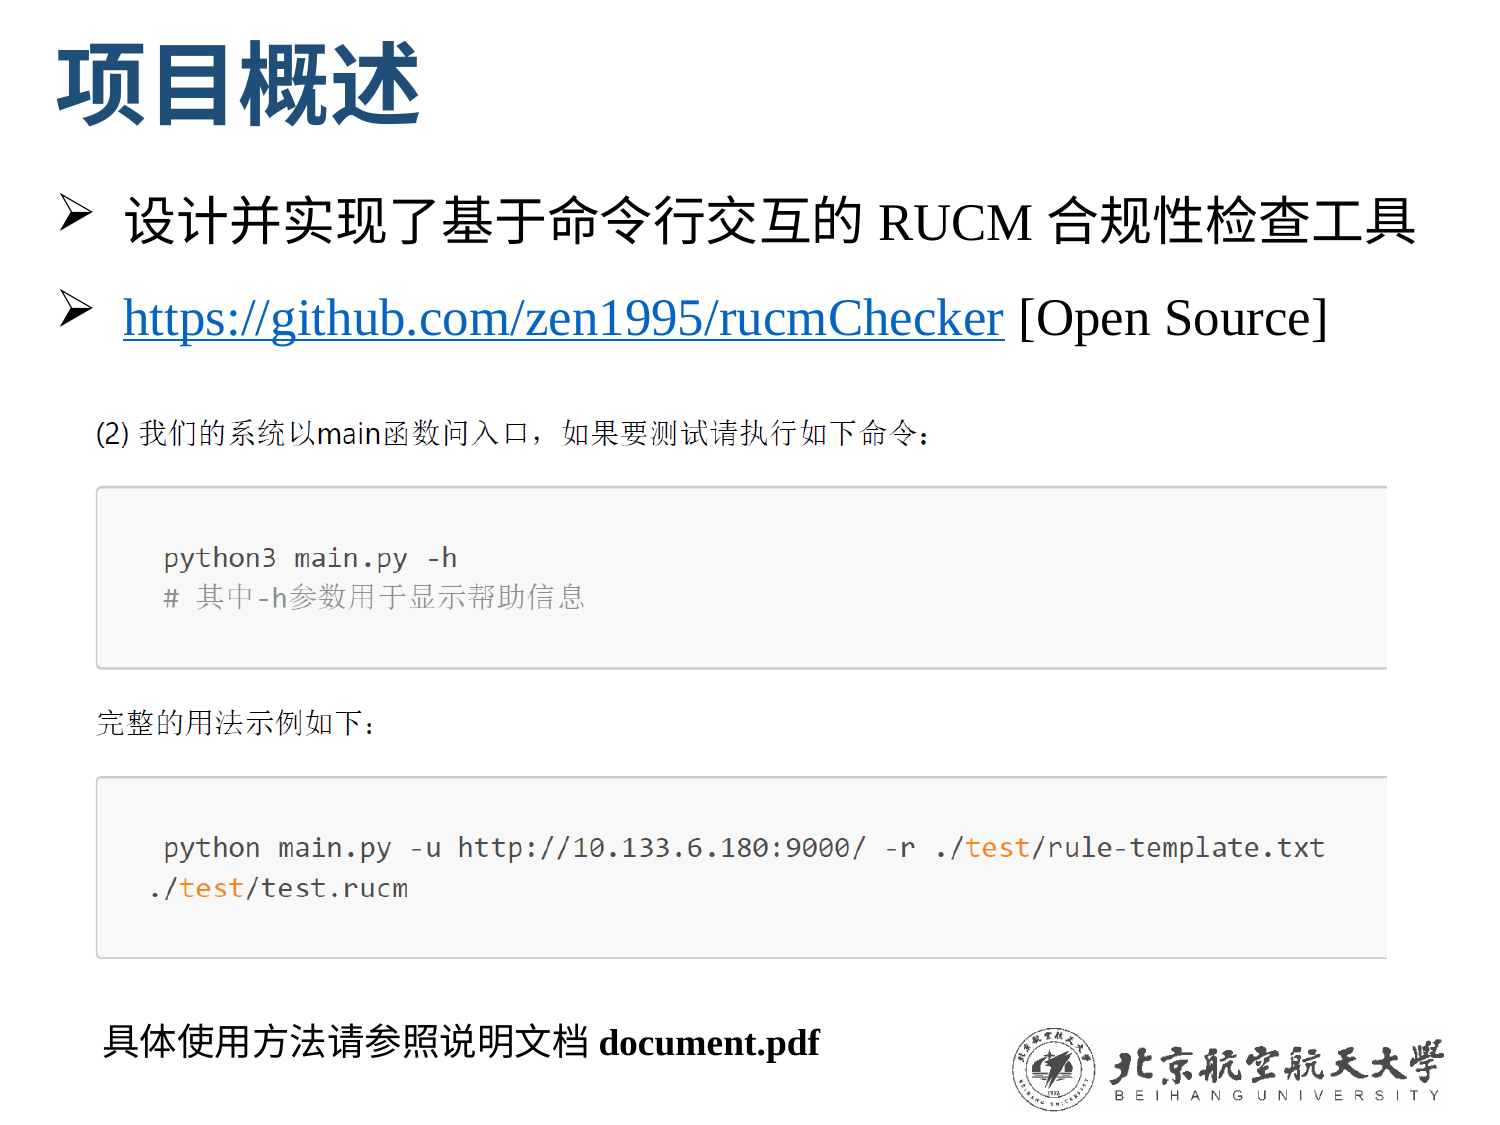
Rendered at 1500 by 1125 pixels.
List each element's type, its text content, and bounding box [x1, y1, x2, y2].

text_box 设计并实现了基于命令行交互的RUCM合规性检查工具 https://github.com/zen1995/rucmChecker [Open Source] [40, 148, 1434, 354]
picture [88, 409, 1387, 977]
text_box 具体使用方法请参照说明文档document.pdf [87, 1010, 836, 1070]
title 项目概述 [40, 0, 1434, 148]
